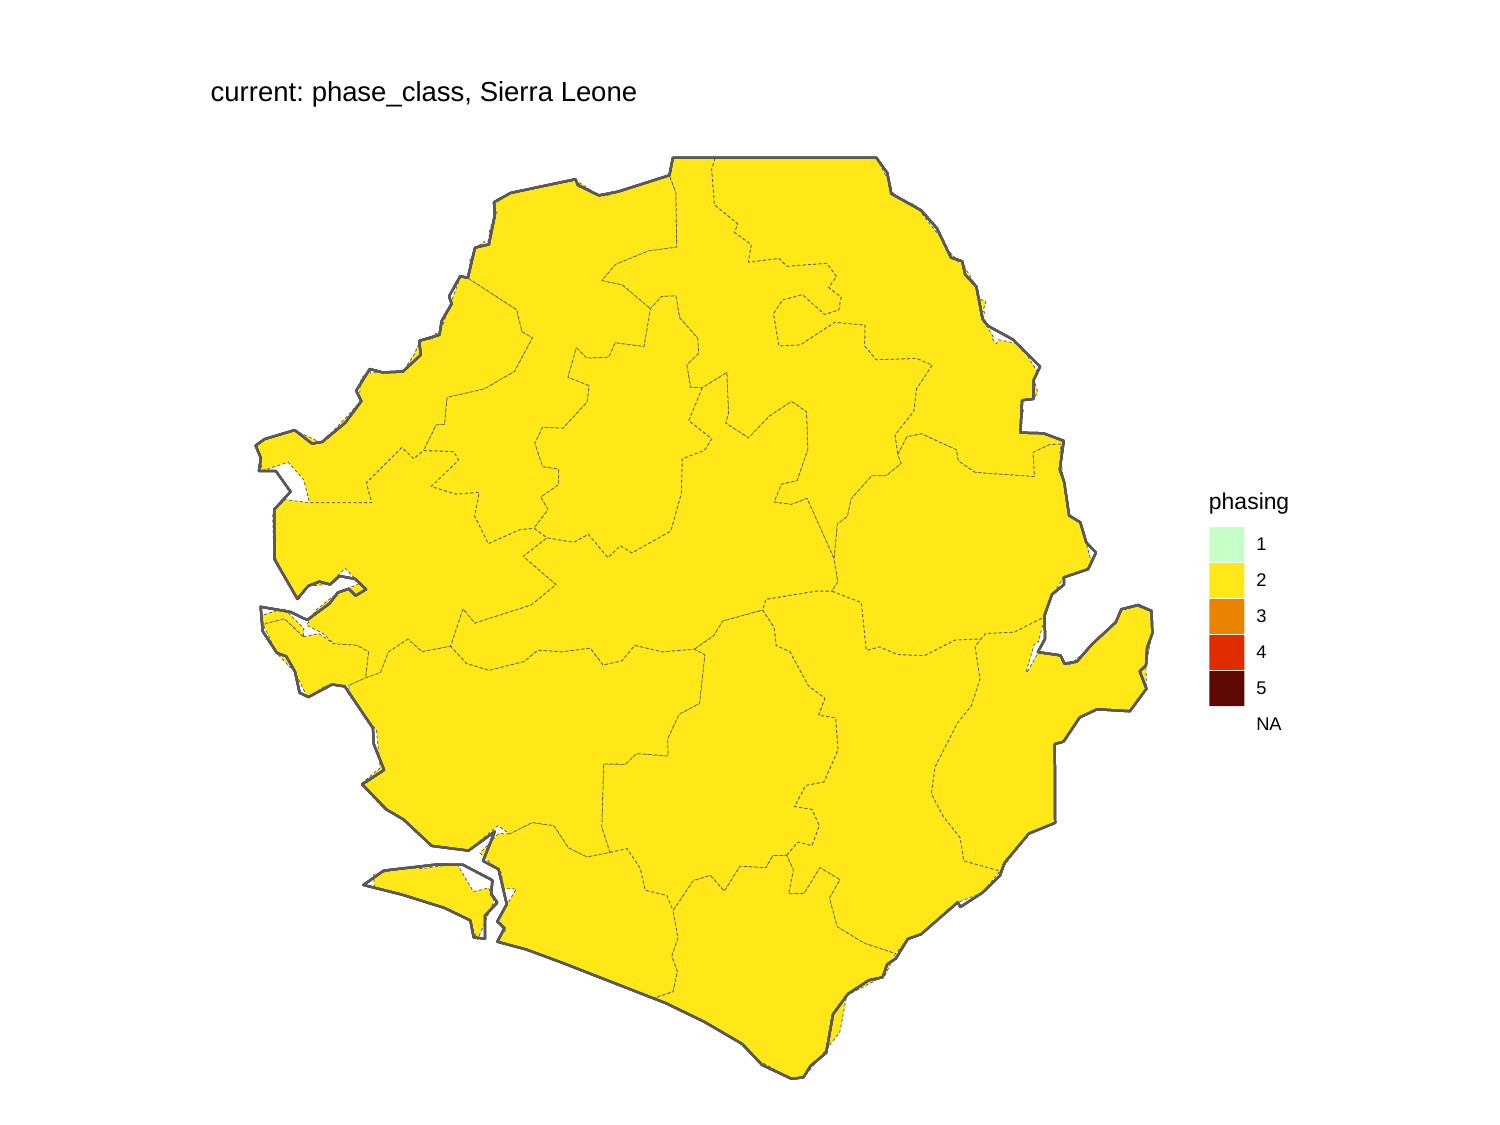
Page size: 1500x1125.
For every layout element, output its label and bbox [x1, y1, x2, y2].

text_box [74, 74, 1426, 1125]
